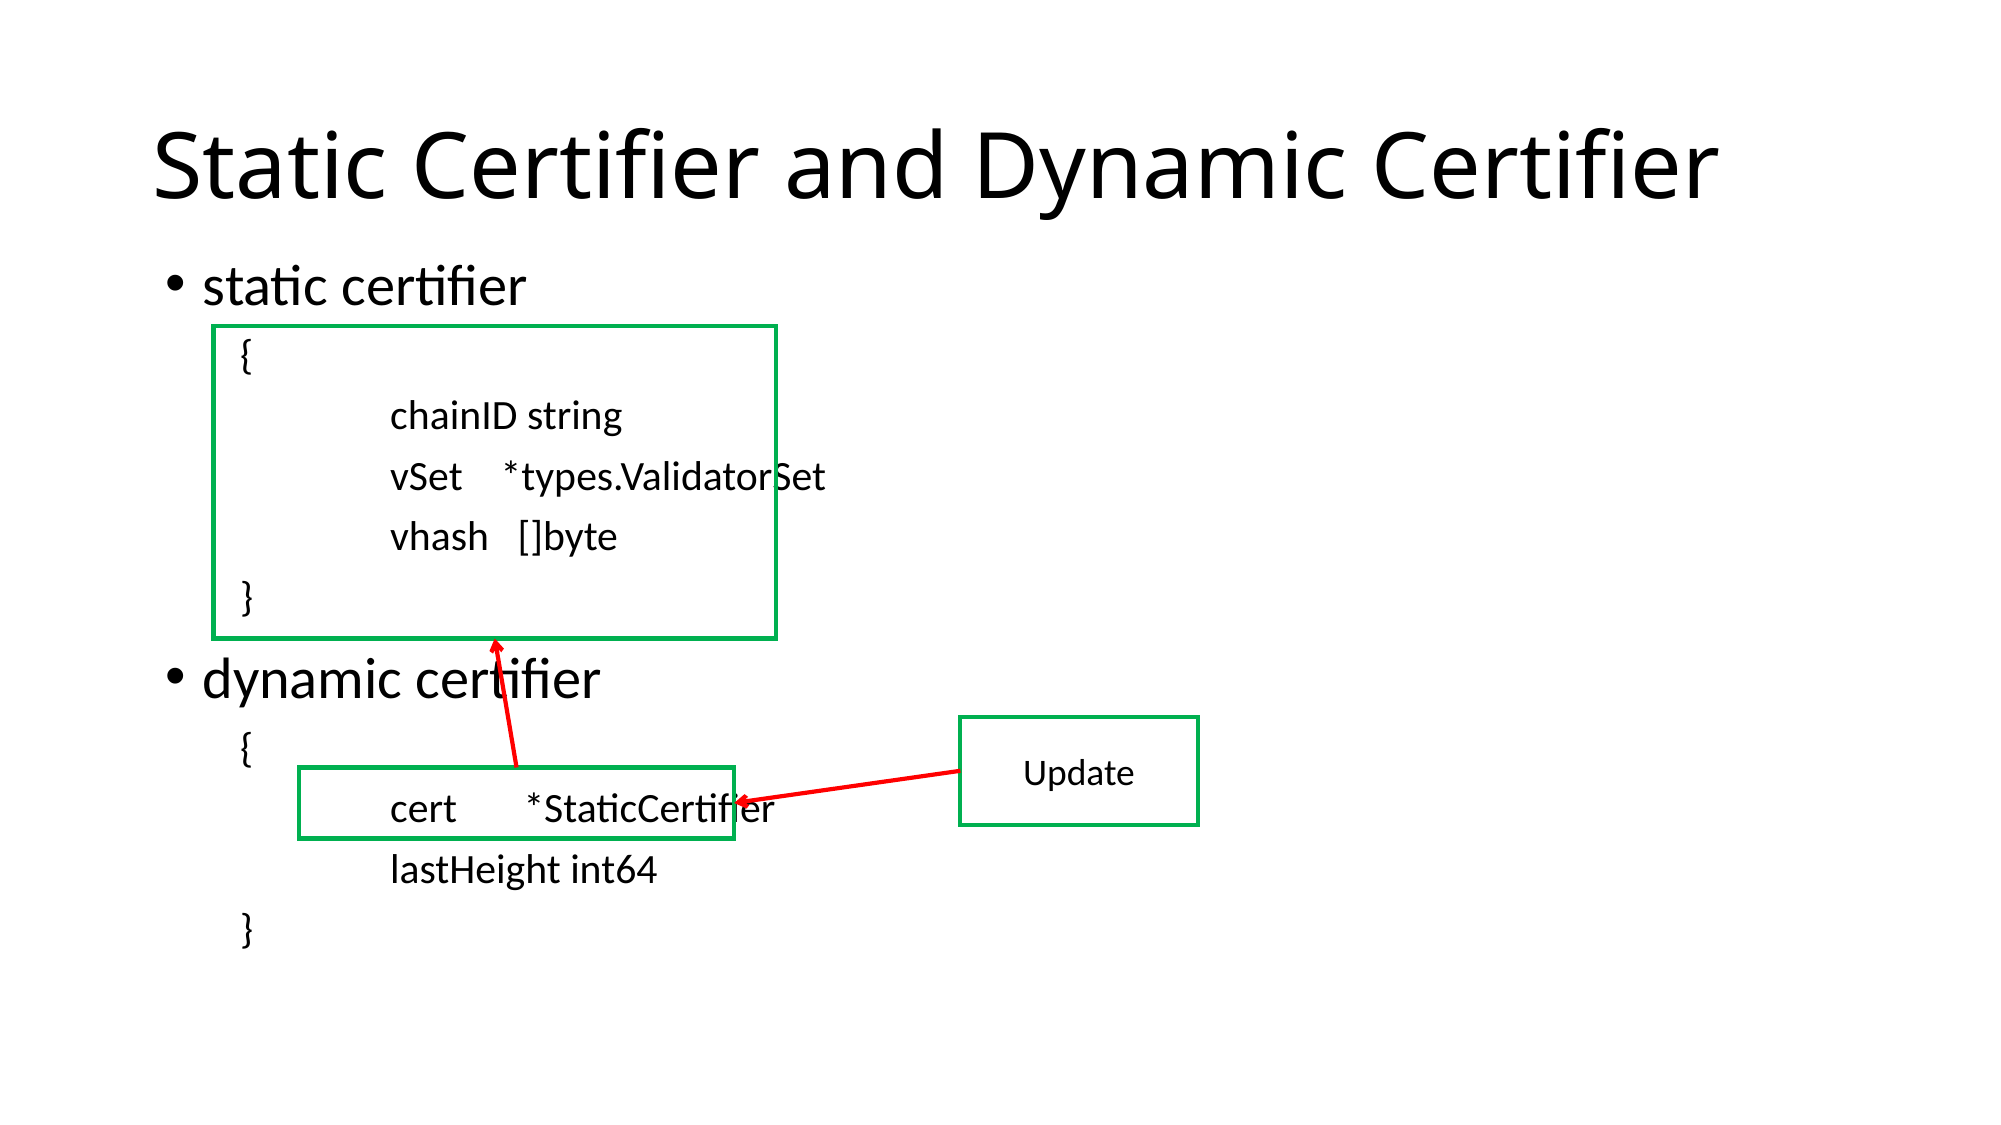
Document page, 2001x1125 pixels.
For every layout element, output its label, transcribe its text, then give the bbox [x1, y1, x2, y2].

title Static Certifier and Dynamic Certifier [137, 59, 1863, 278]
list static certifier { chainID string vSet *types.ValidatorSet vhash []byte } dynamic certifier { cert *StaticCertifier lastHeight int64 } [150, 239, 1876, 1054]
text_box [734, 770, 961, 804]
text_box [298, 766, 735, 839]
text_box Update [959, 716, 1199, 826]
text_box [494, 638, 517, 768]
text_box [213, 325, 777, 639]
